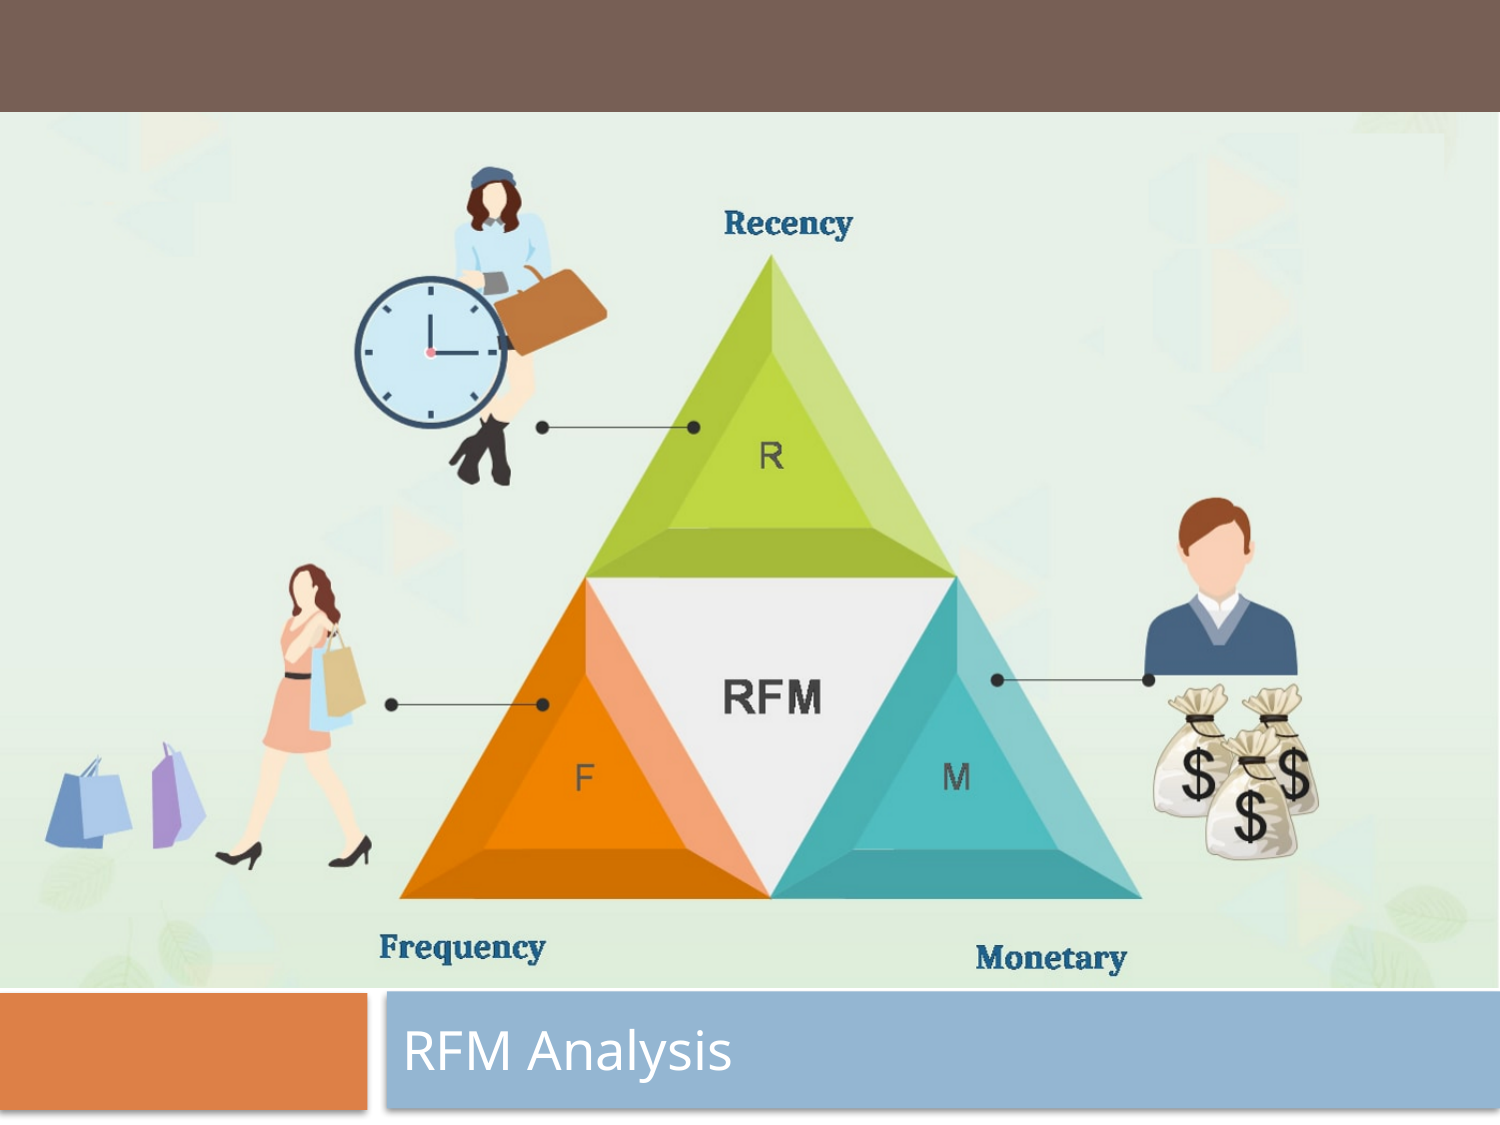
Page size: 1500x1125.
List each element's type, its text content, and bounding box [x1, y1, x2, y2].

subtitle RFM Analysis [387, 995, 1488, 1105]
picture [0, 111, 1500, 988]
